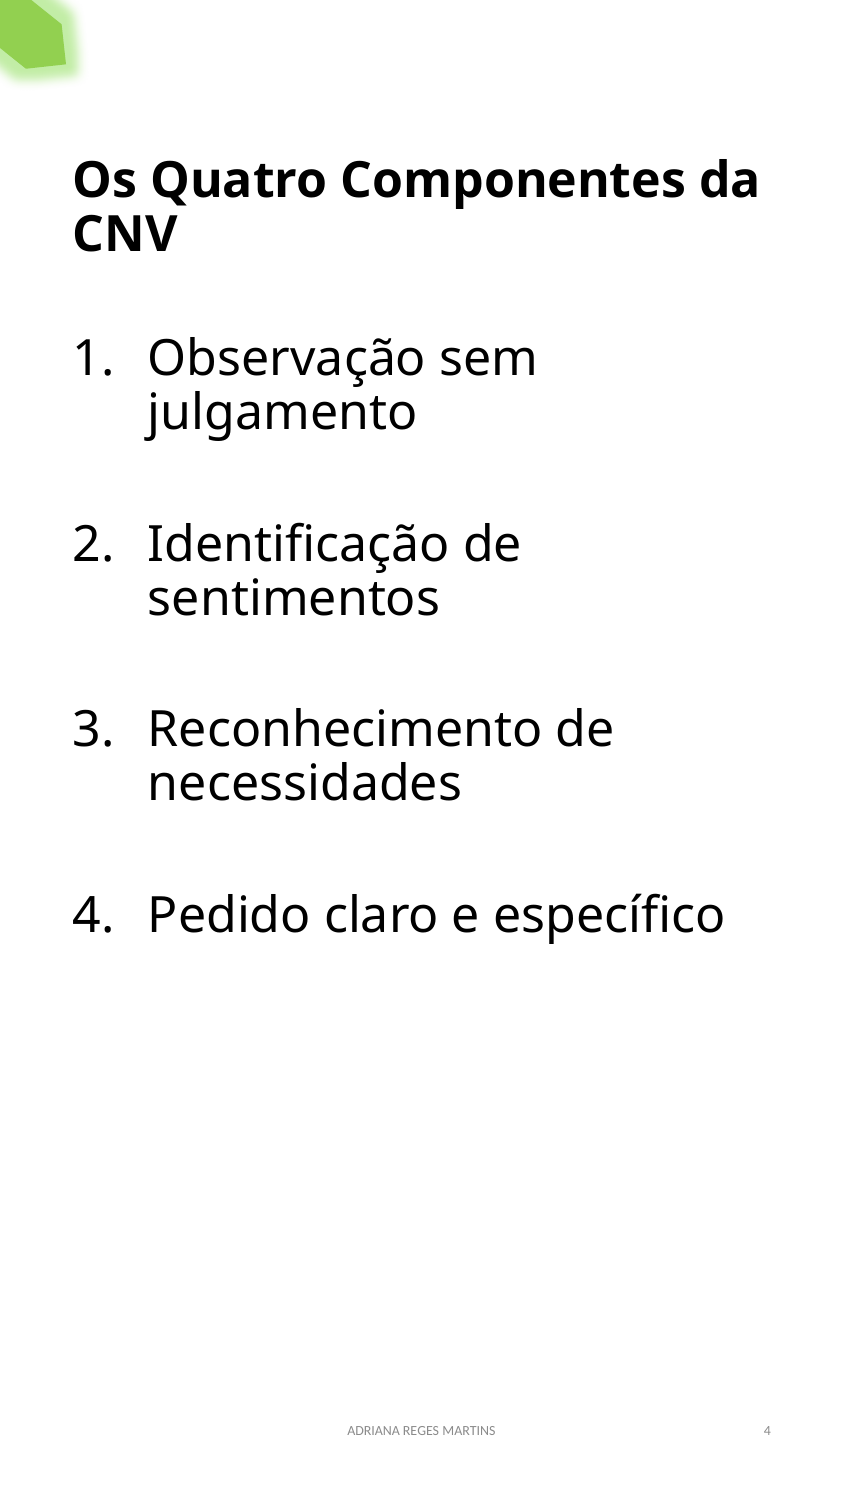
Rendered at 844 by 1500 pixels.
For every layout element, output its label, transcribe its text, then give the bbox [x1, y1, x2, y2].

slide_number 4 [595, 1390, 786, 1471]
text_box [0, 0, 68, 70]
footer ADRIANA REGES MARTINS [279, 1390, 565, 1471]
list Os Quatro Componentes da CNV [57, 146, 786, 276]
text_box Observação sem julgamento Identificação de sentimentos Reconhecimento de necessidades Pedido claro e específico [57, 325, 786, 894]
